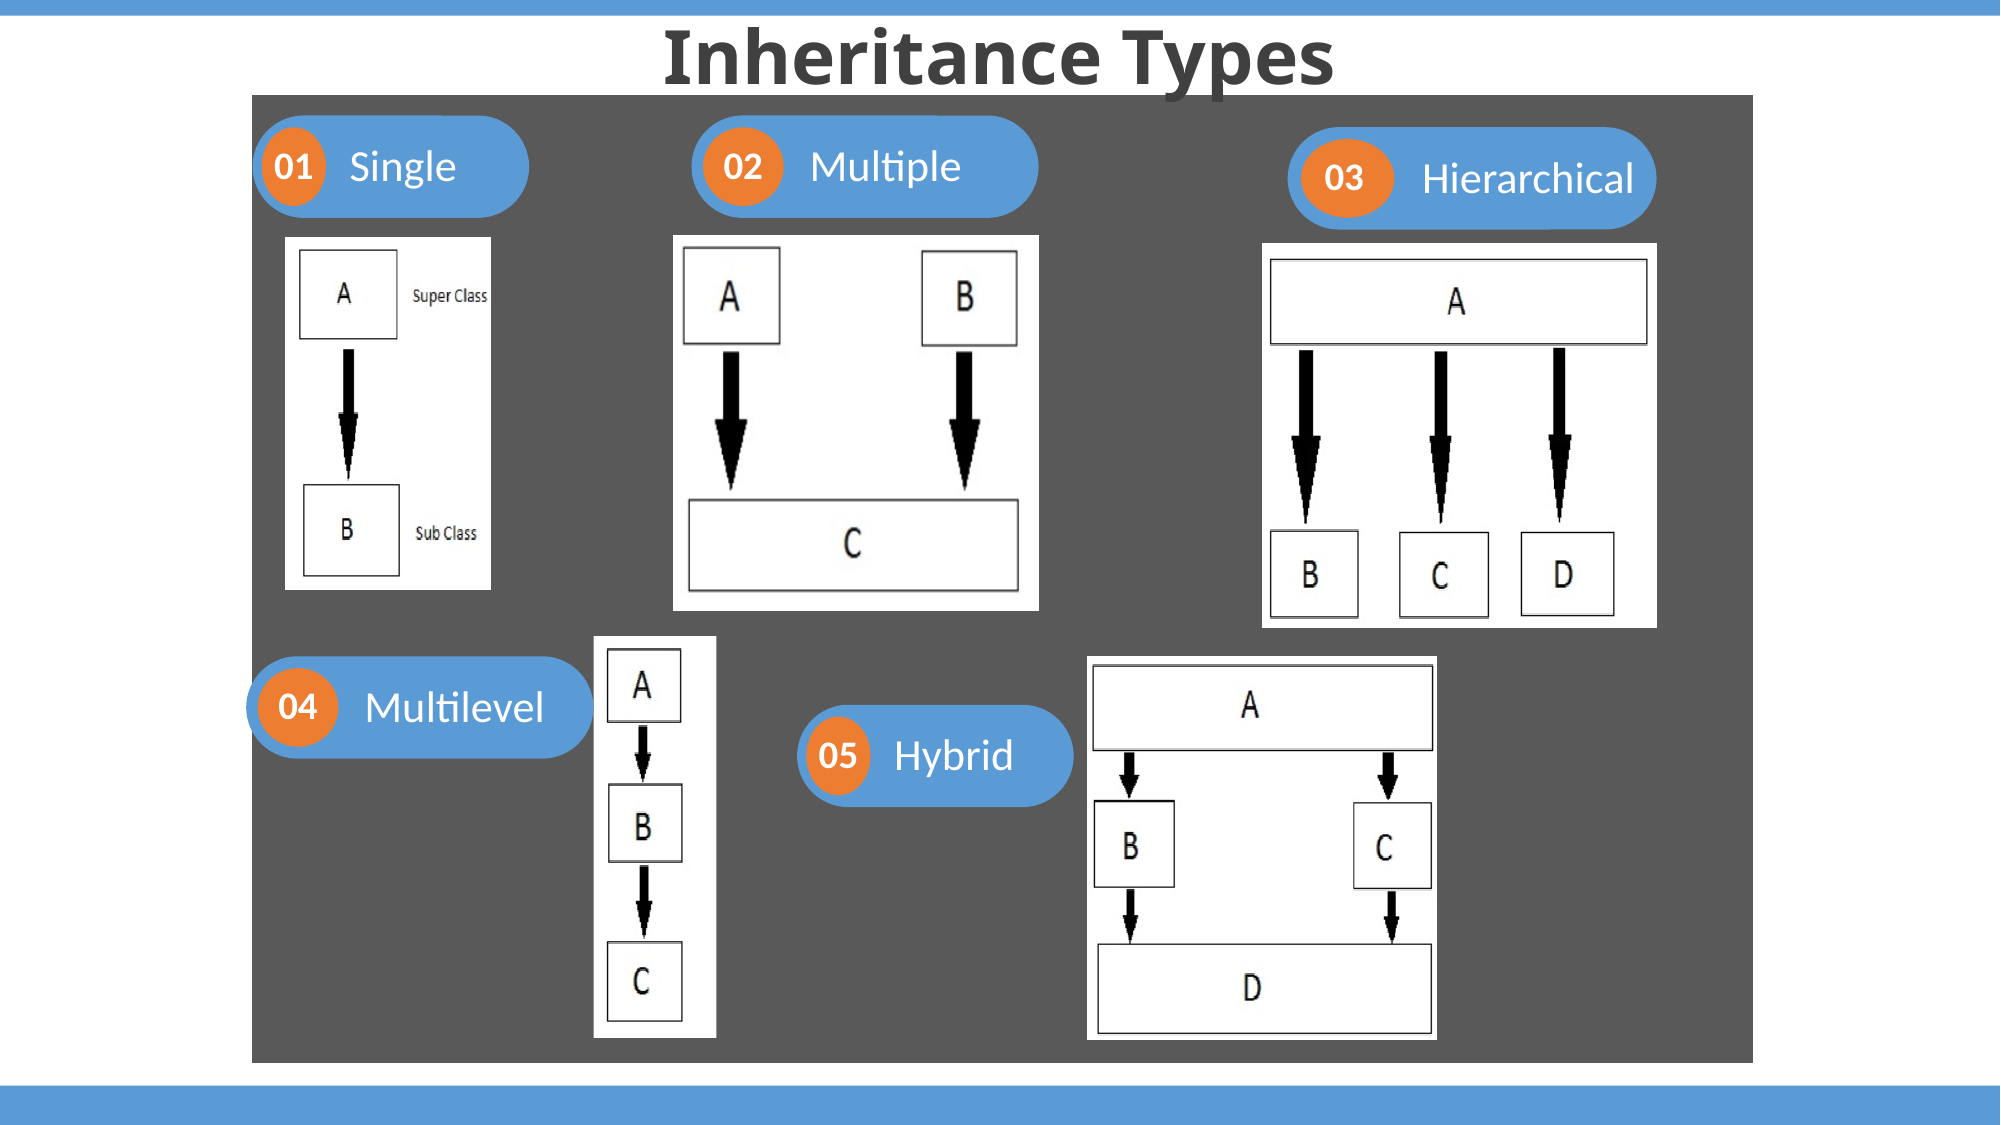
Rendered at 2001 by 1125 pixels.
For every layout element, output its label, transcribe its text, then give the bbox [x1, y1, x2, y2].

picture [252, 95, 1753, 1063]
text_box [252, 115, 530, 218]
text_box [1287, 127, 1657, 257]
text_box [246, 656, 594, 786]
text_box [797, 704, 1074, 808]
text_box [691, 115, 1039, 218]
list Inheritance Types [249, 0, 1750, 116]
